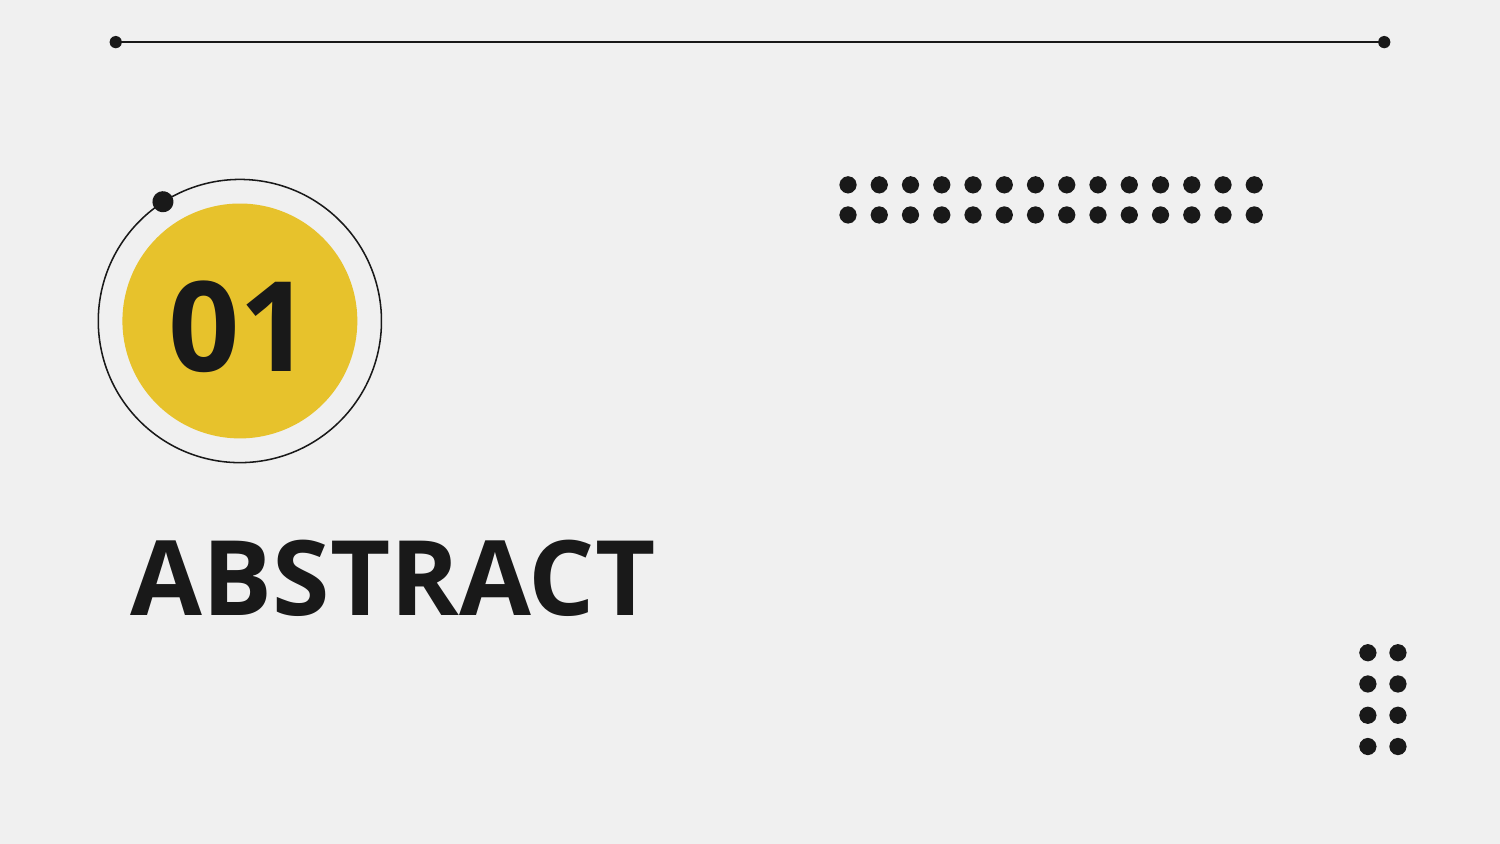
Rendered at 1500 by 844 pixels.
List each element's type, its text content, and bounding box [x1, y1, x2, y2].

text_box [1327, 675, 1439, 724]
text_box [839, 175, 1264, 224]
title ABSTRACT [115, 504, 1127, 643]
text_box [43, 124, 436, 517]
